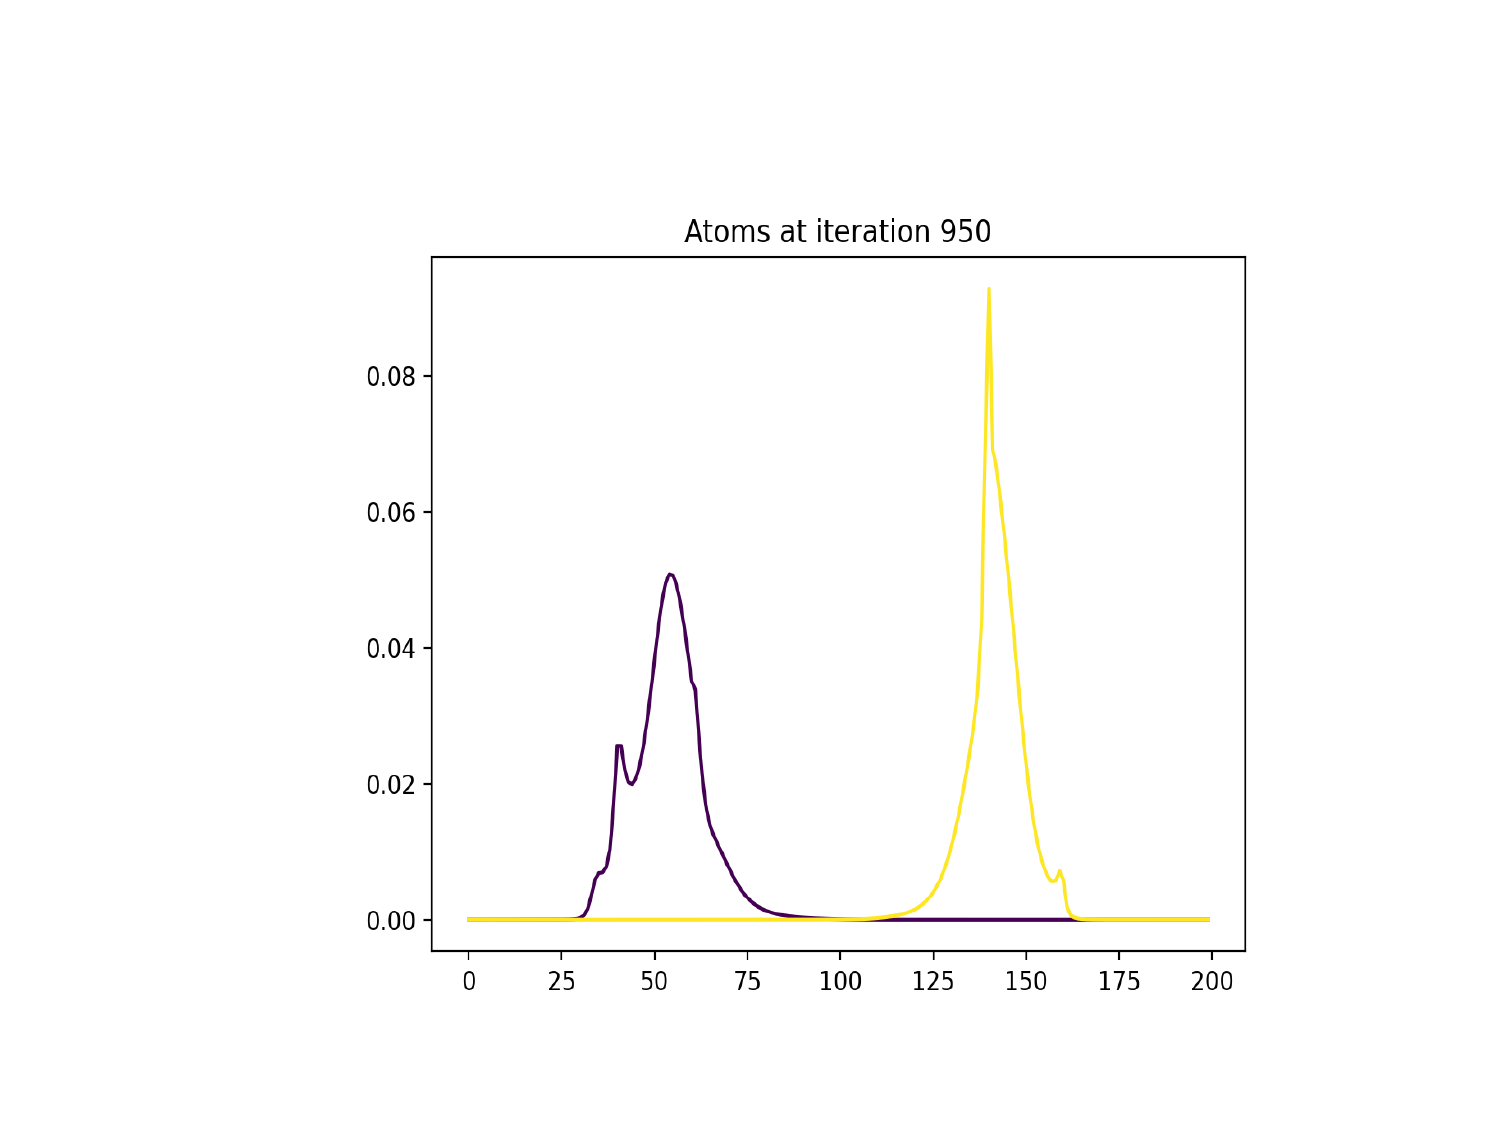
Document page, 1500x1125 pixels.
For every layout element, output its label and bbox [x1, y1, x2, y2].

picture [299, 149, 1351, 1051]
